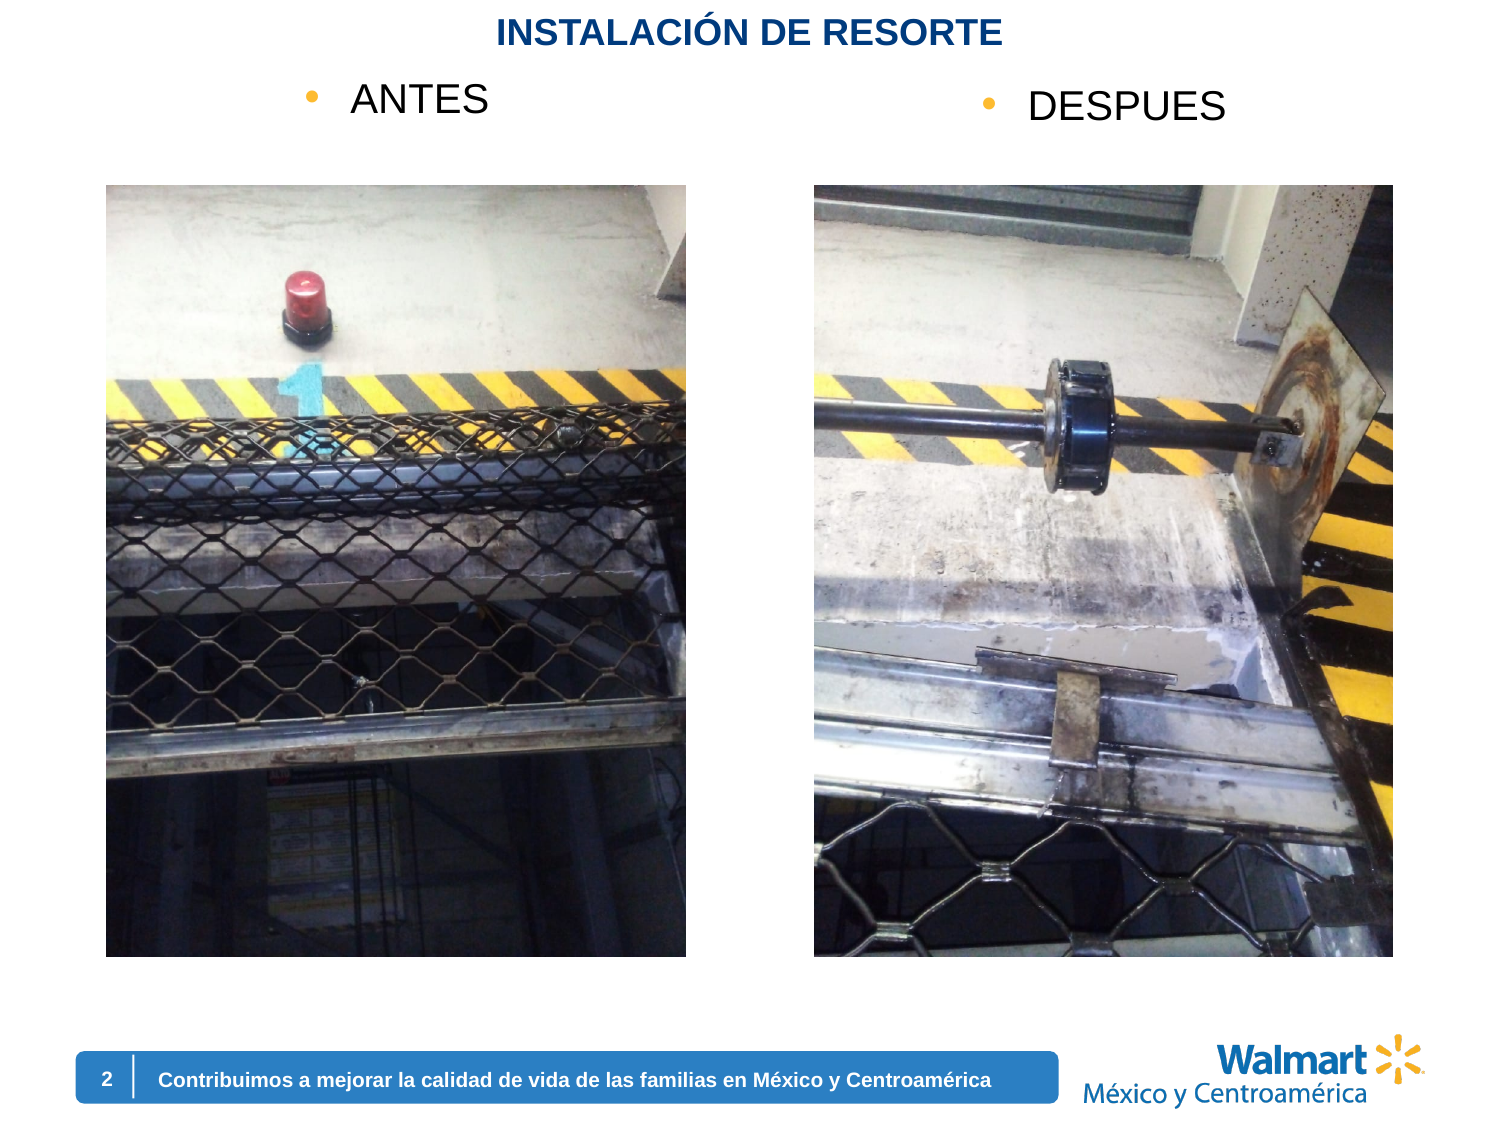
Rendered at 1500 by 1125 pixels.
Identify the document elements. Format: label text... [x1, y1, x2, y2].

text_box ANTES [90, 71, 703, 197]
picture [1084, 1034, 1425, 1109]
title INSTALACIÓN DE RESORTE [74, 0, 1426, 61]
footer Contribuimos a mejorar la calidad de vida de las familias en México y Centroamérica [142, 1058, 1024, 1093]
picture [813, 184, 1394, 958]
text_box DESPUES [797, 71, 1410, 197]
picture [106, 184, 687, 958]
